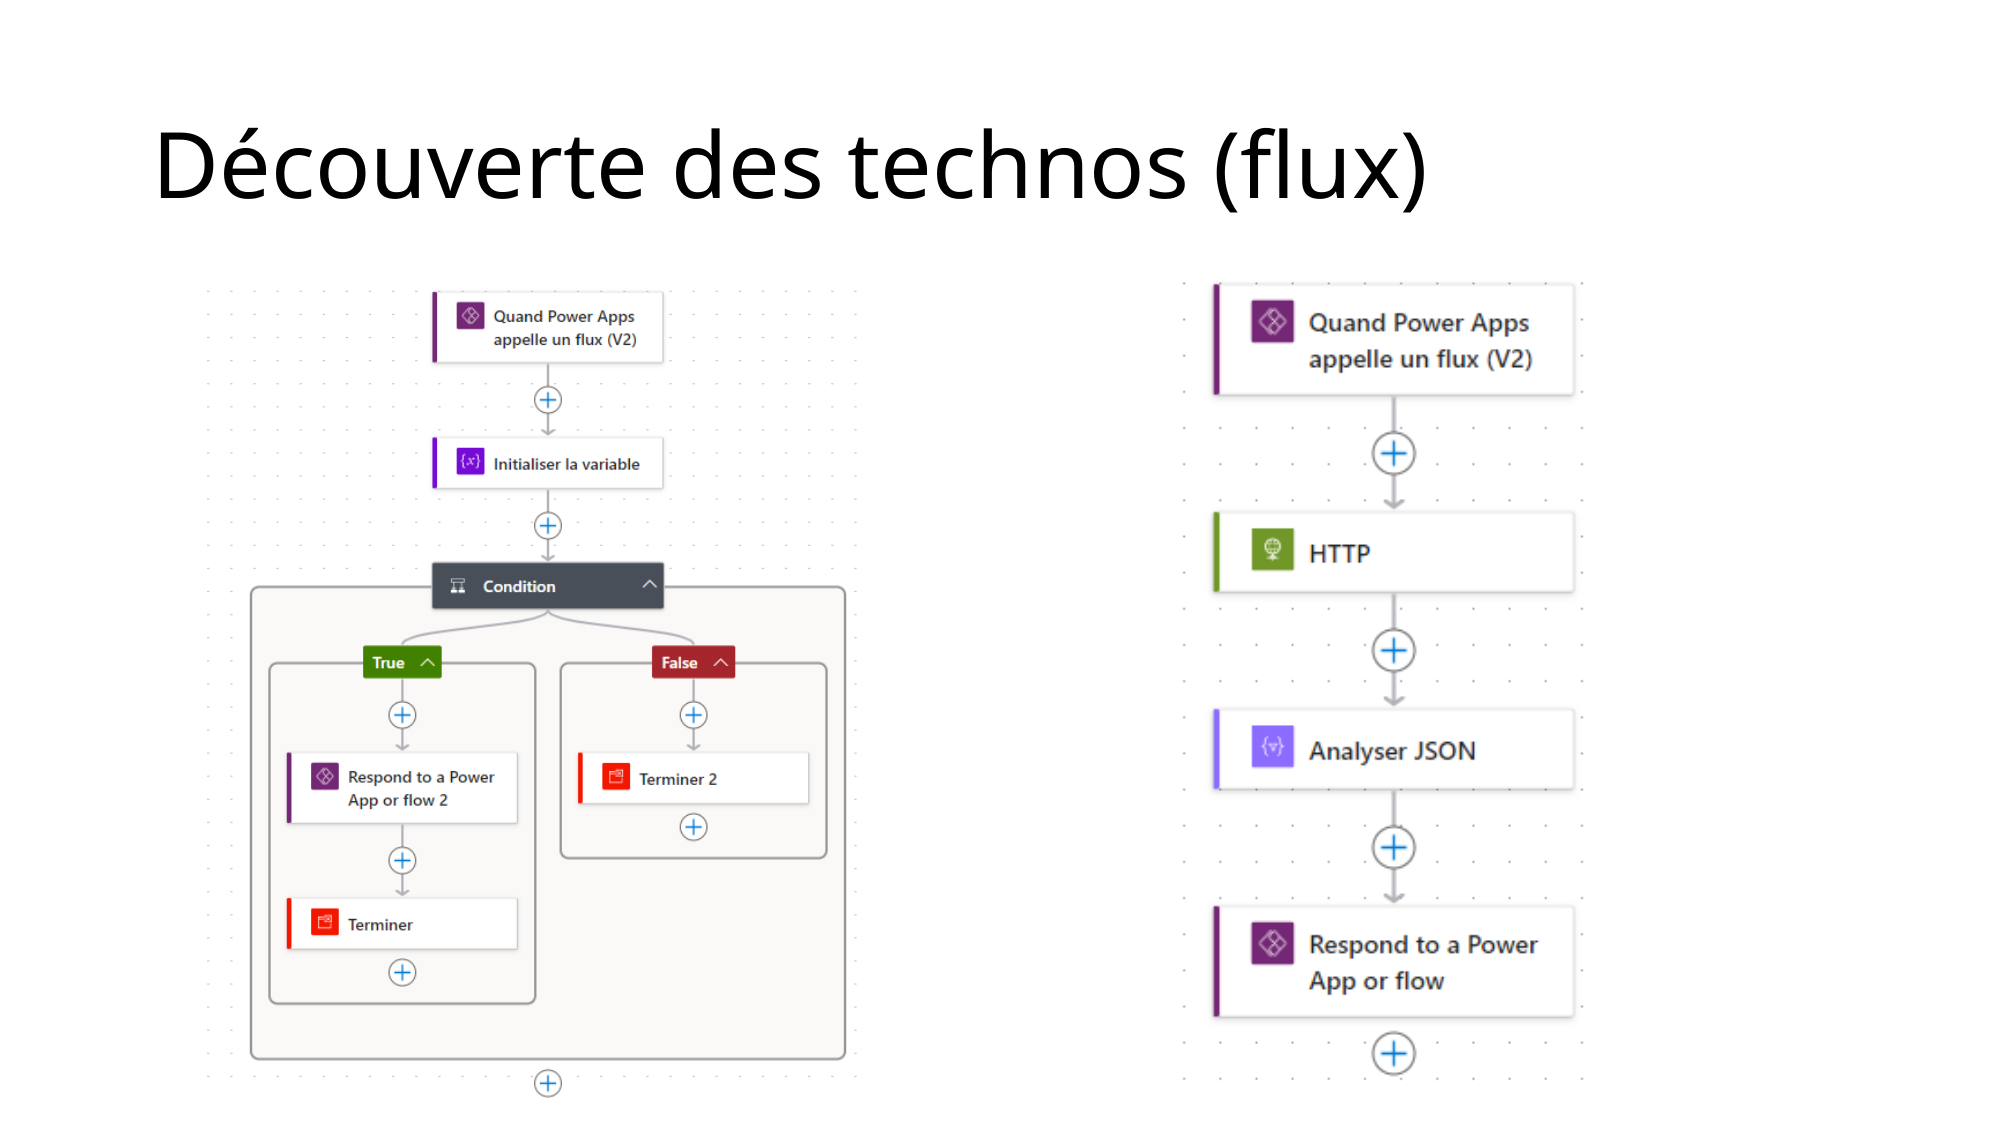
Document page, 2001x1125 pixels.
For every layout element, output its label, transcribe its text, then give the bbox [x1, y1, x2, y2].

title Découverte des technos (flux) [137, 59, 1863, 278]
picture [1180, 263, 1614, 1091]
picture [206, 277, 874, 1099]
